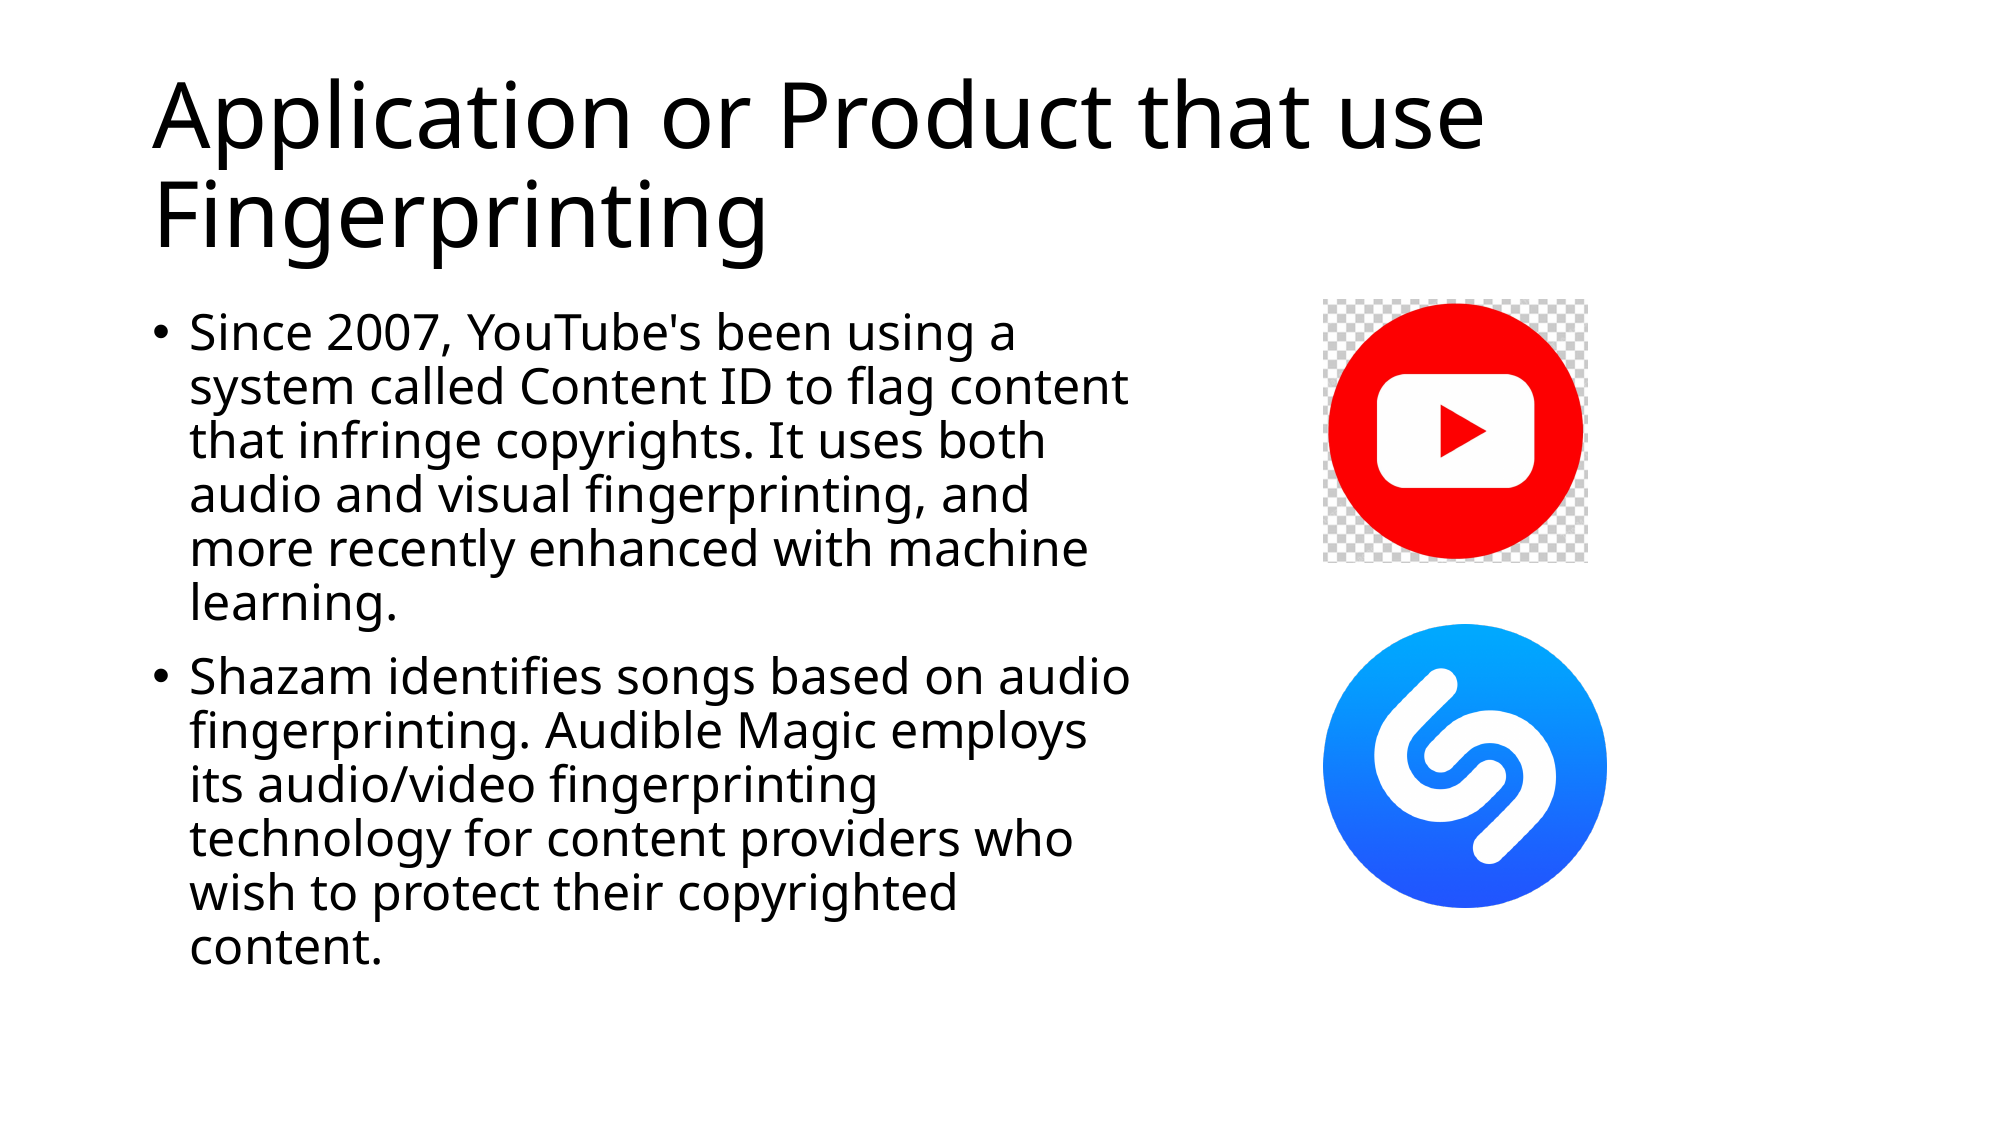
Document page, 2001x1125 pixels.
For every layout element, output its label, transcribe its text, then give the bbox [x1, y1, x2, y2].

picture [1323, 299, 1589, 563]
title Application or Product that use Fingerprinting [137, 59, 1863, 278]
list Since 2007, YouTube's been using a system called Content ID to flag content that infringe copyrights. It uses both audio and visual fingerprinting, and more recently enhanced with machine learning. Shazam identifies songs based on audio fingerprinting. Audible Magic employs its audio/video fingerprinting technology for content providers who wish to protect their copyrighted content. [137, 299, 1152, 1014]
picture [1323, 624, 1608, 909]
